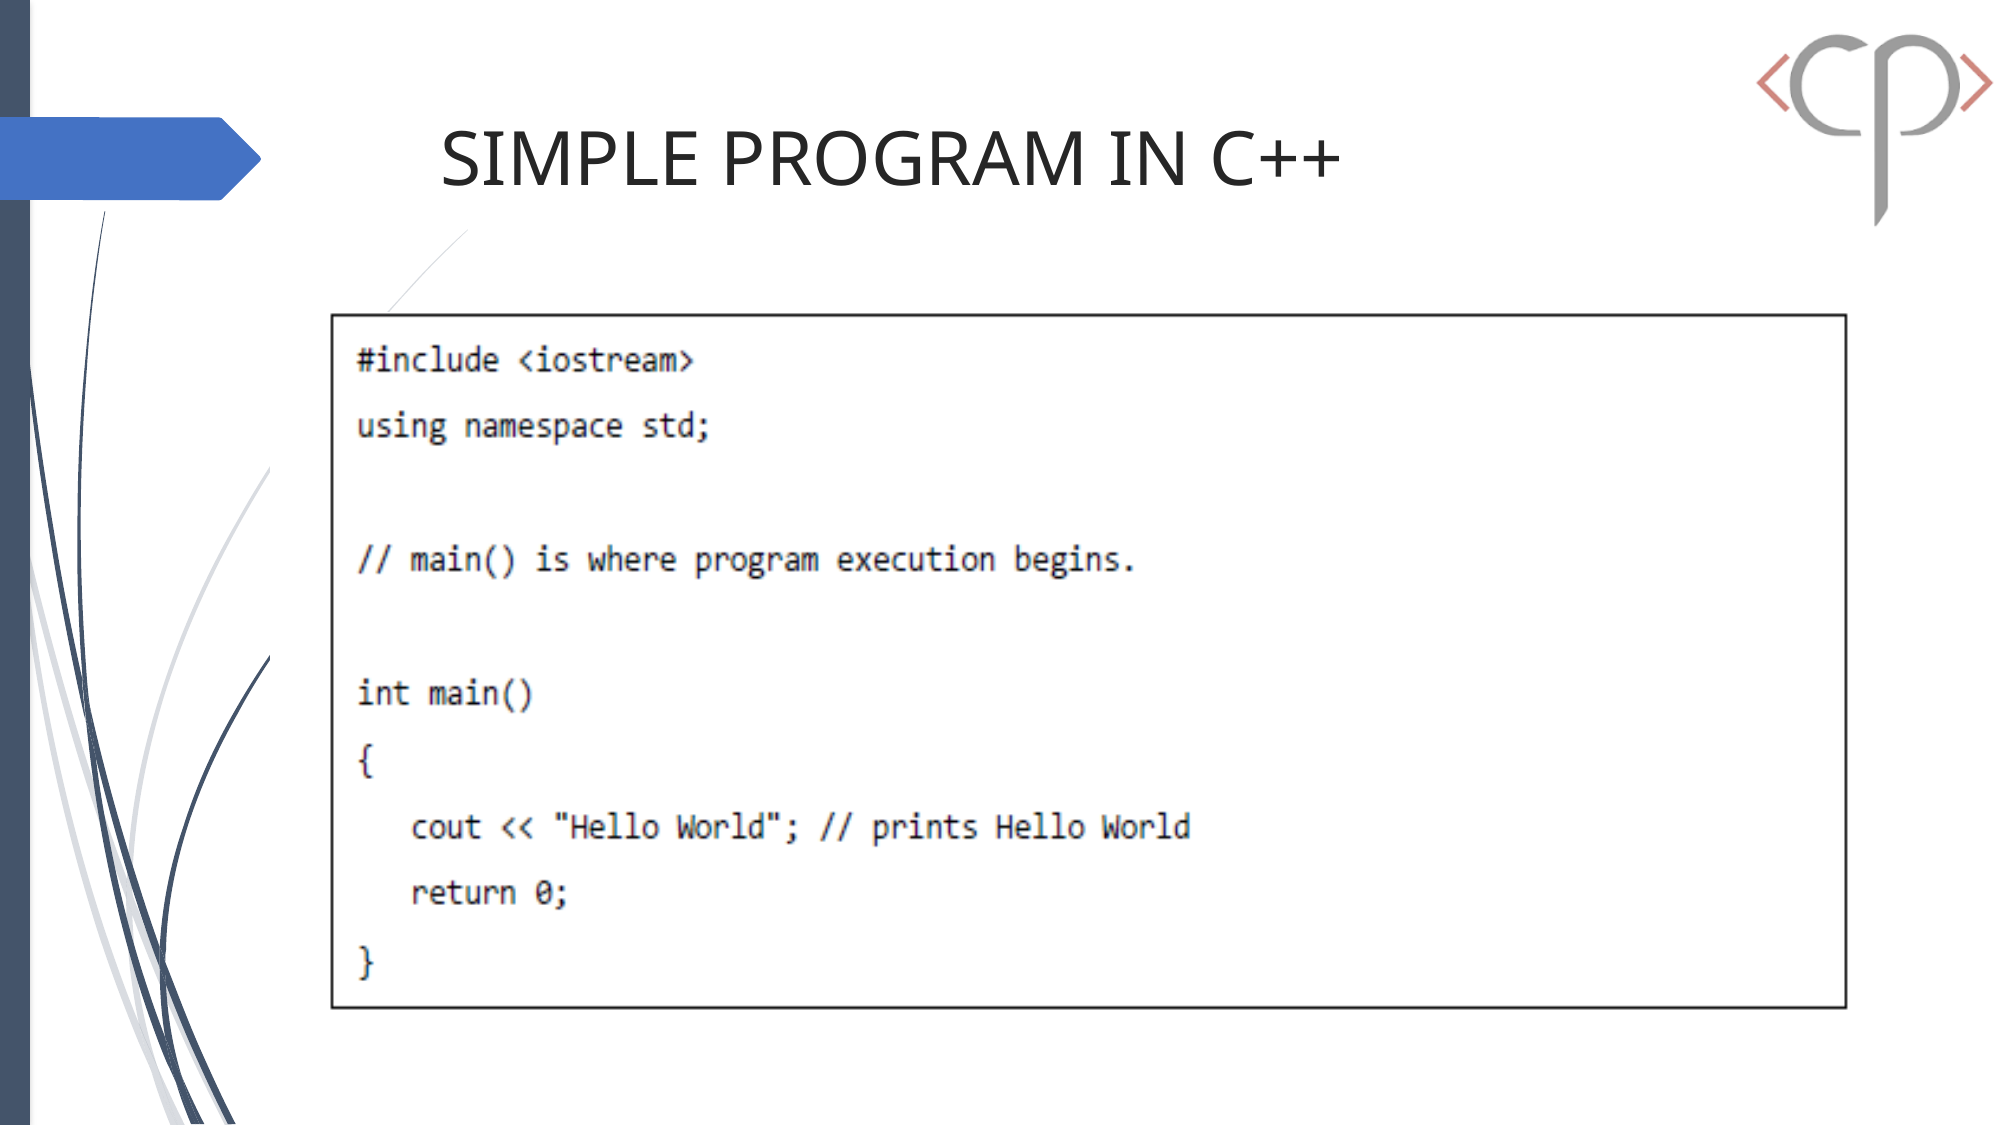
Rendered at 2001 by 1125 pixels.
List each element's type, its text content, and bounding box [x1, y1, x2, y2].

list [270, 312, 1888, 1023]
picture [1751, 5, 2000, 254]
title SIMPLE PROGRAM IN C++ [425, 102, 1888, 312]
